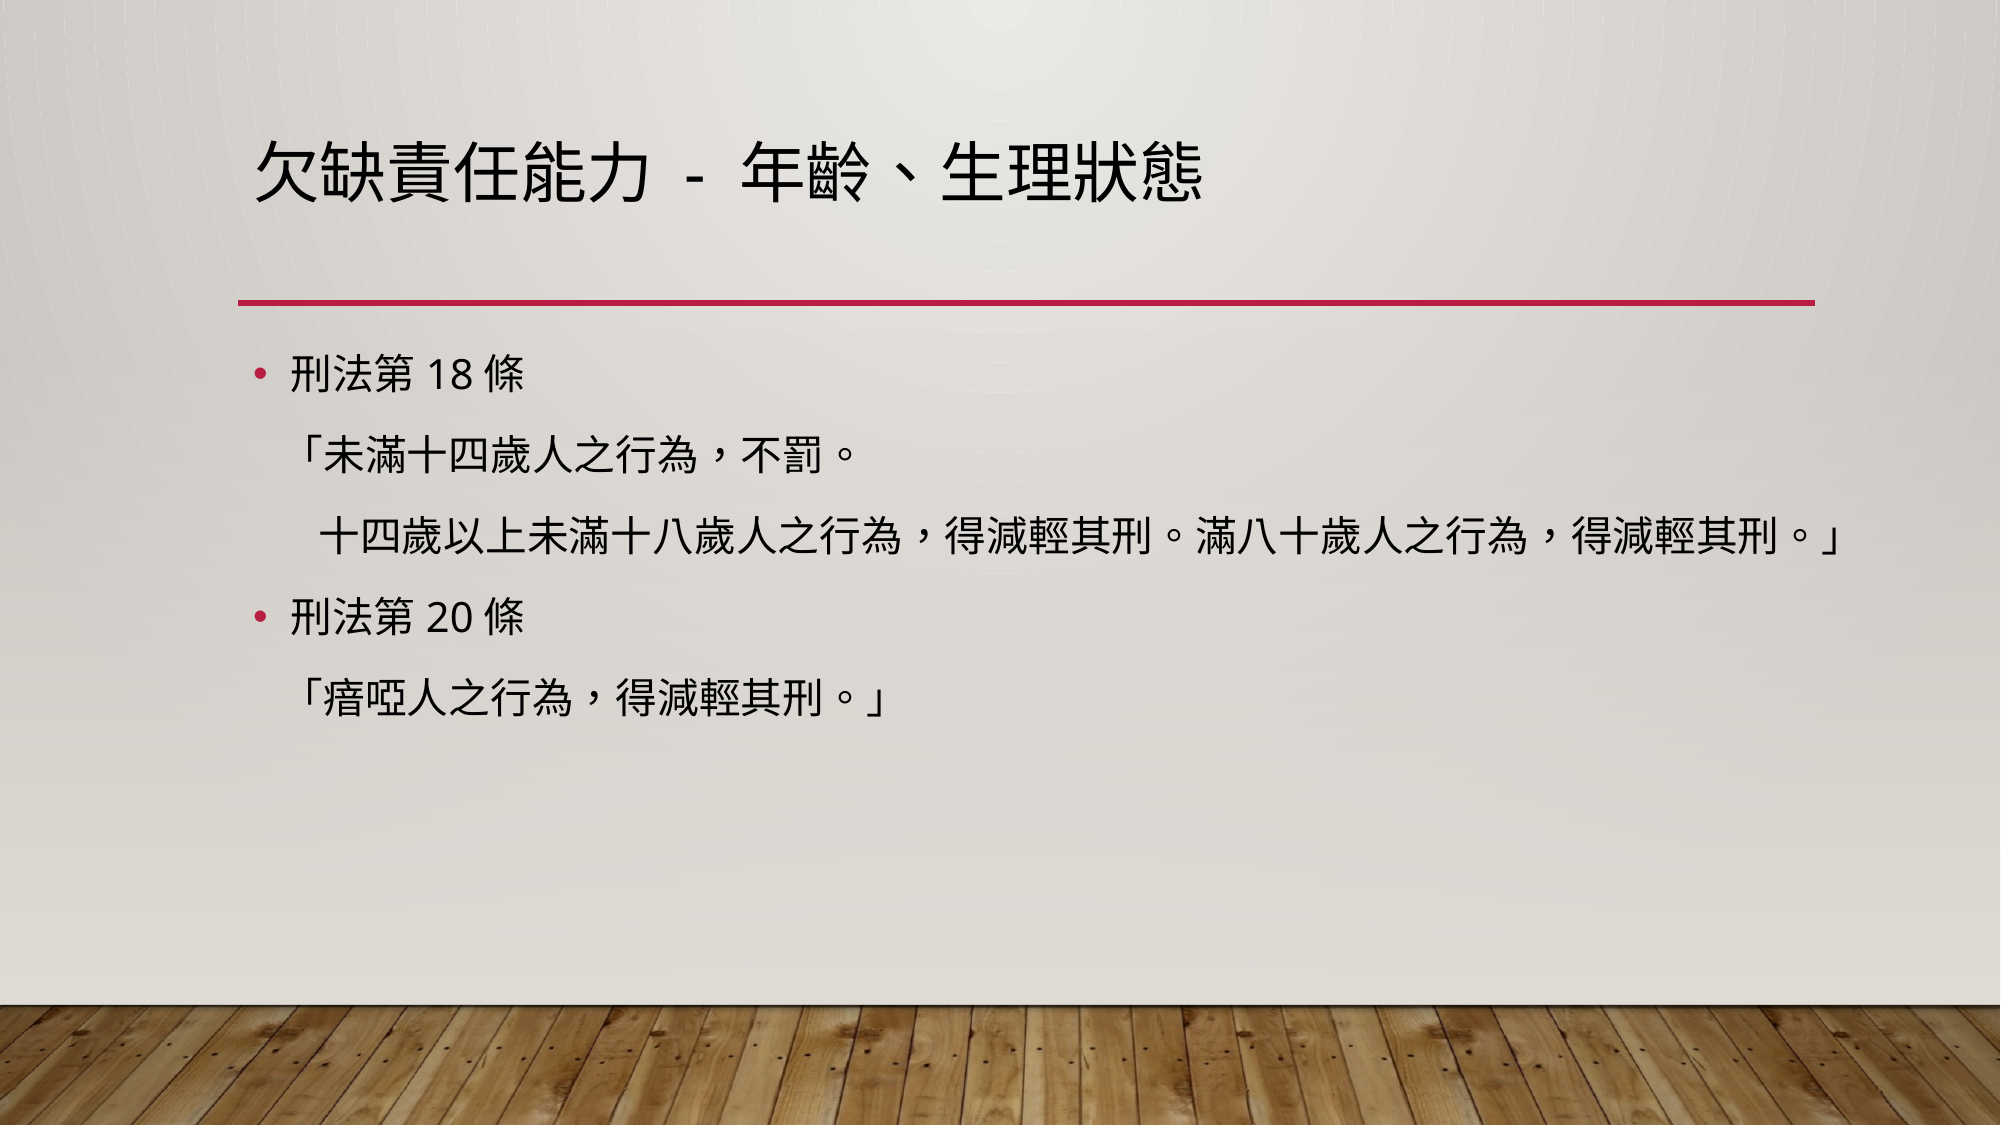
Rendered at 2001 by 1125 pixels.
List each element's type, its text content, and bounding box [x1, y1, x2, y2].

title 欠缺責任能力 - 年齡、生理狀態 [238, 131, 1814, 305]
picture [0, 1005, 2000, 1125]
list 刑法第18條 「未滿十四歲人之行為，不罰。 十四歲以上未滿十八歲人之行為，得減輕其刑。滿八十歲人之行為，得減輕其刑。」 刑法第20條 「瘖啞人之行為，得減輕其刑。」 [238, 330, 1882, 897]
